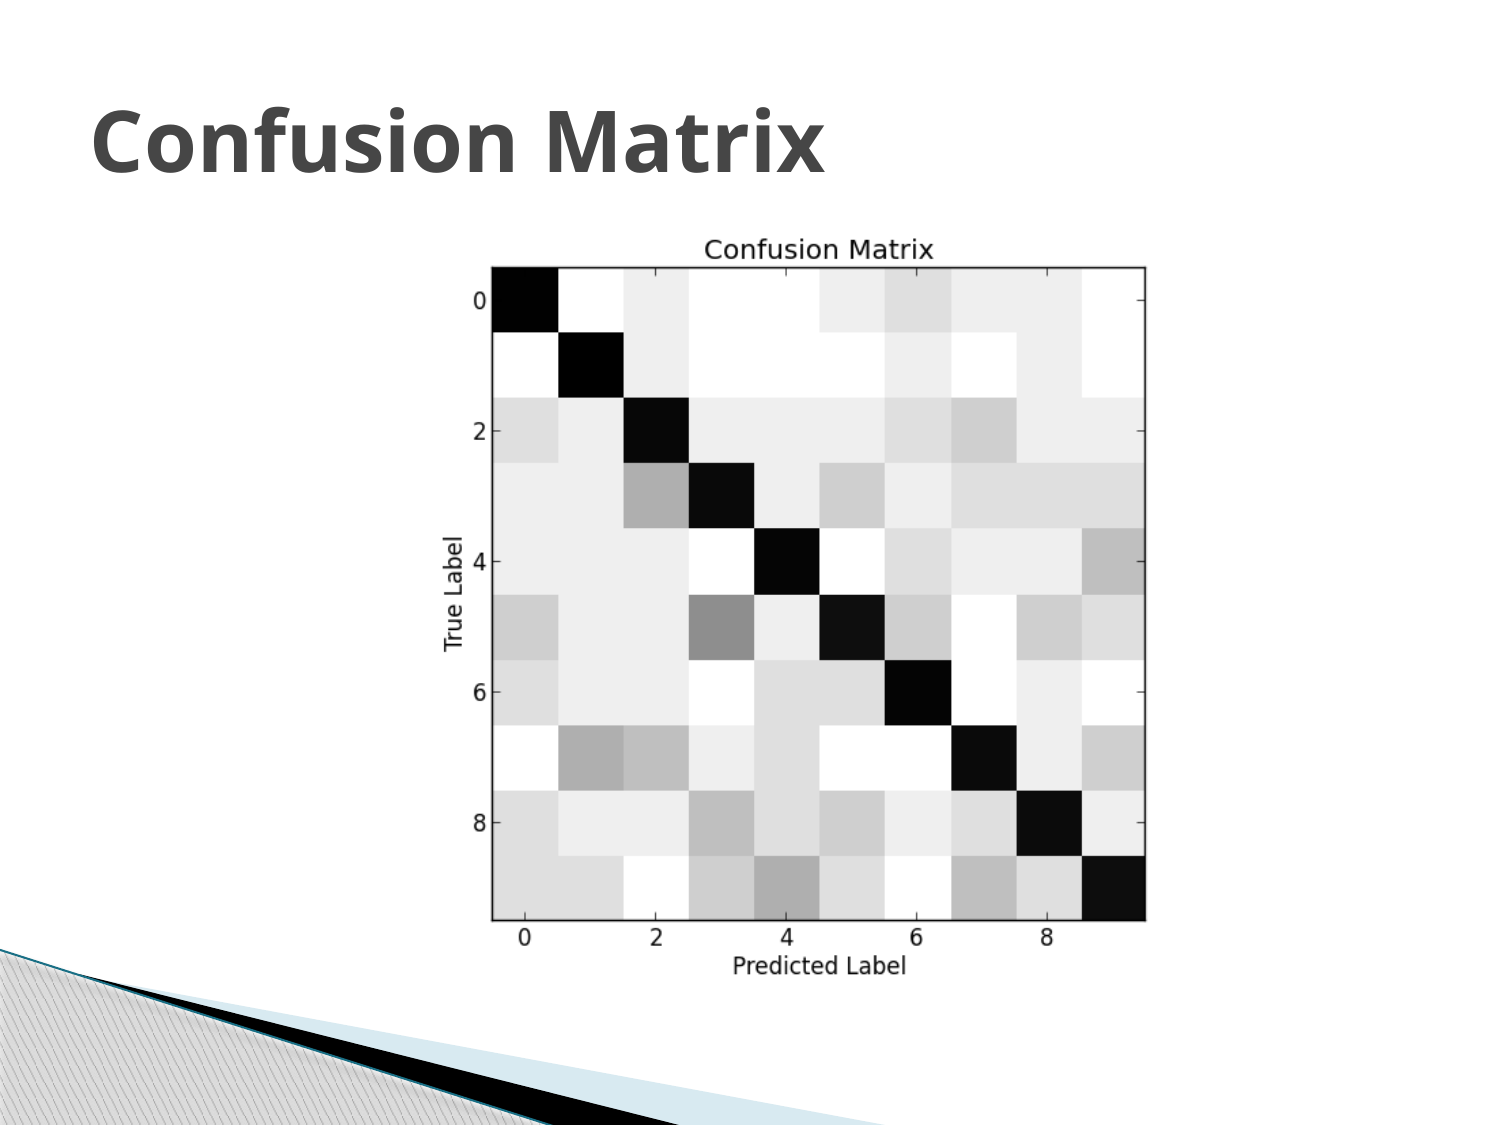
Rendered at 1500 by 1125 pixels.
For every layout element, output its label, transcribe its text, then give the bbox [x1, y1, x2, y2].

title Confusion Matrix [75, 45, 1425, 233]
picture [262, 187, 1351, 1004]
